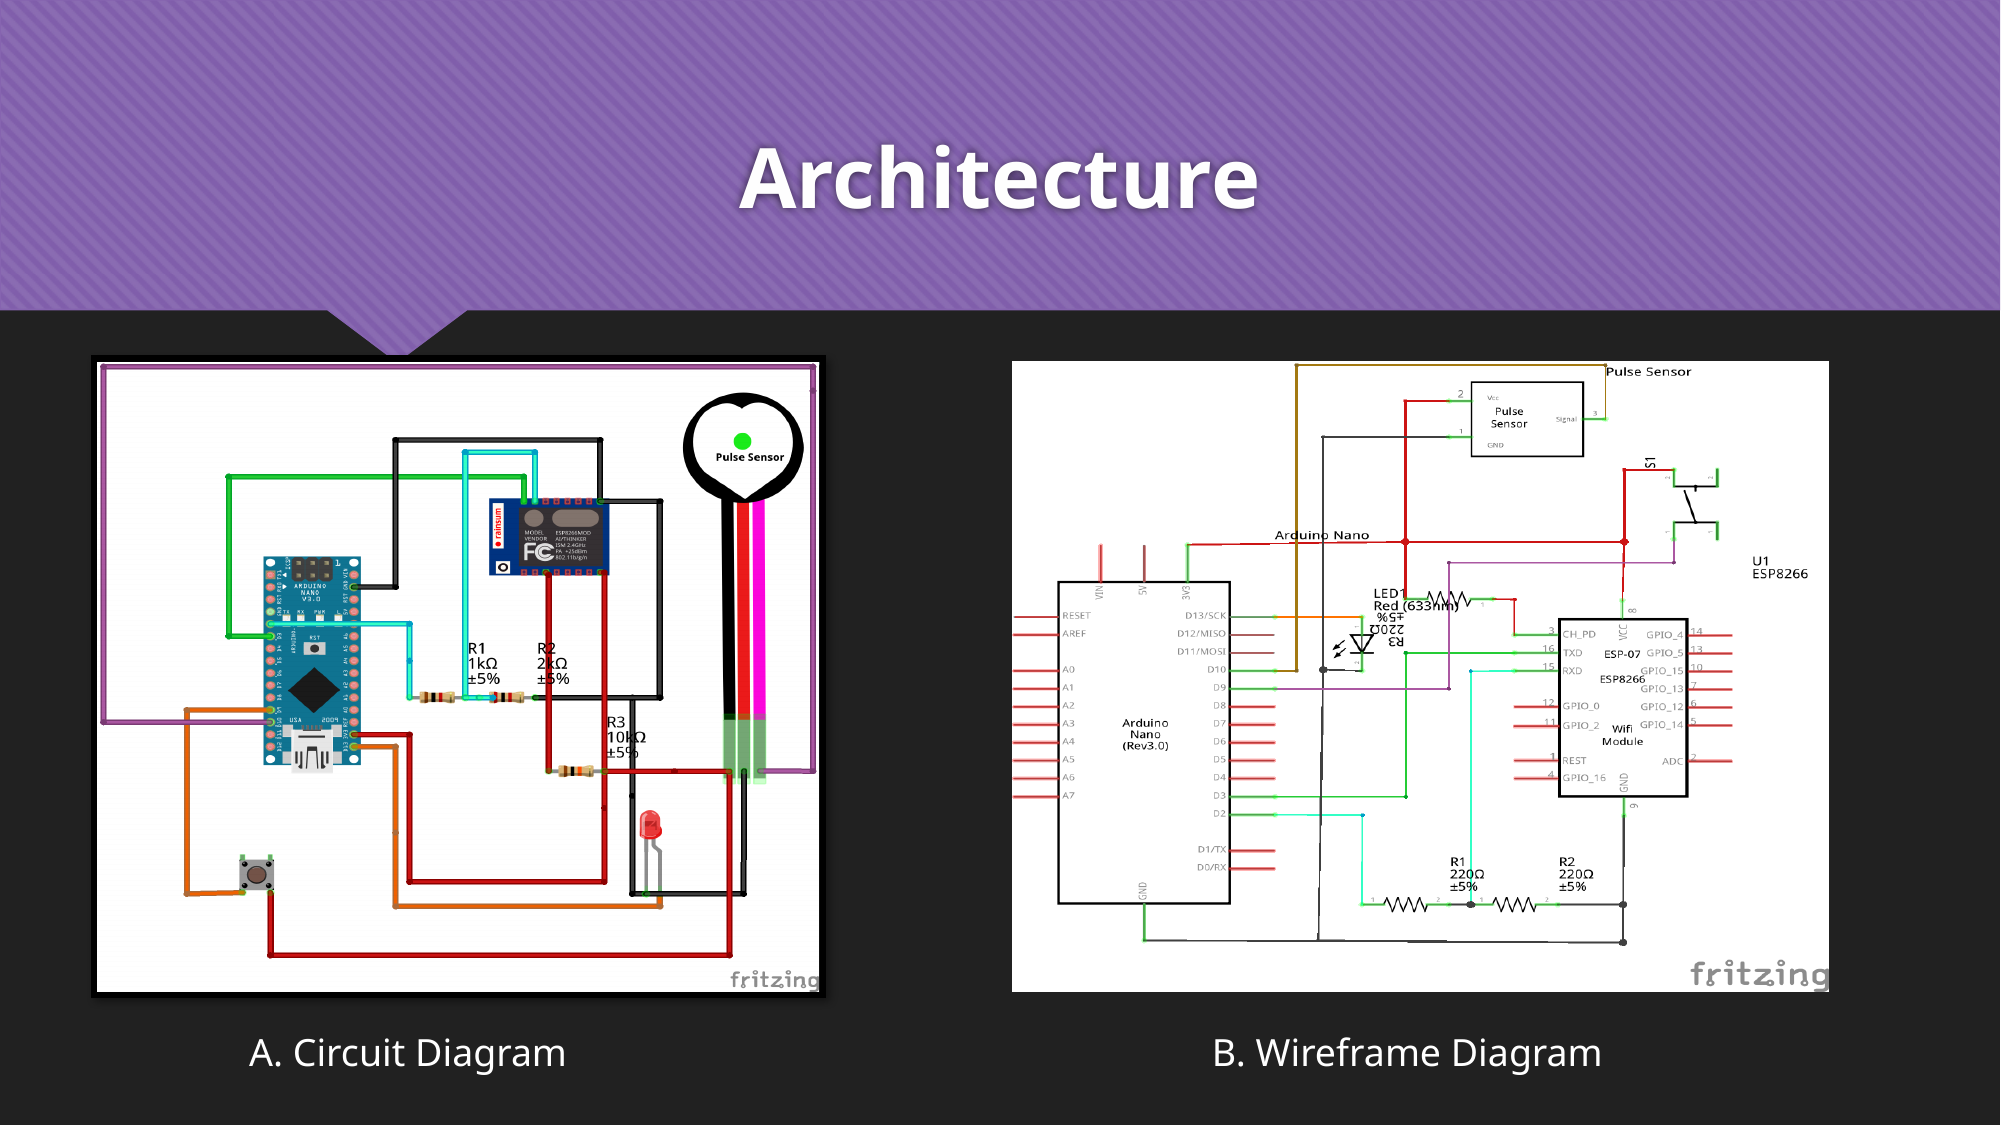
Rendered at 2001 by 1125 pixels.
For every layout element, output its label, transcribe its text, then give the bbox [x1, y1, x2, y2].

text_box A. Circuit Diagram [234, 1021, 707, 1082]
picture [1011, 361, 1829, 992]
title Architecture [132, 73, 1868, 233]
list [96, 361, 820, 992]
text_box B. Wireframe Diagram [1197, 1021, 1682, 1082]
